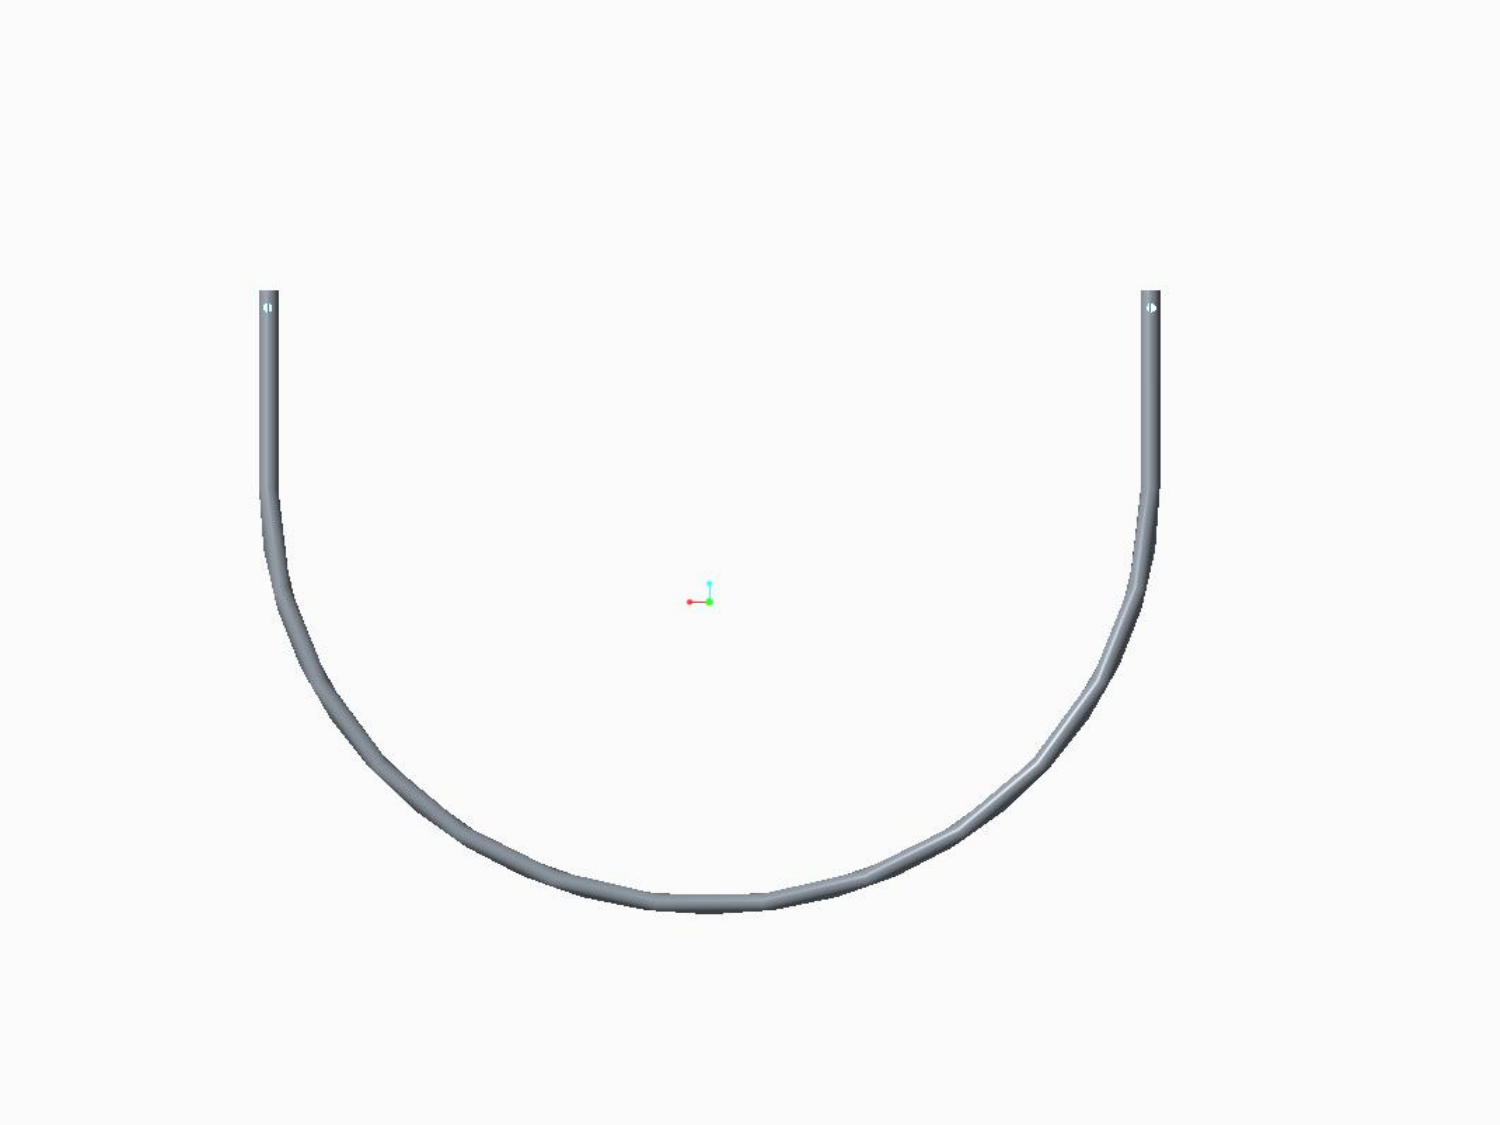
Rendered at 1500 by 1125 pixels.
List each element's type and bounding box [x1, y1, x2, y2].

list [0, 0, 1500, 1125]
